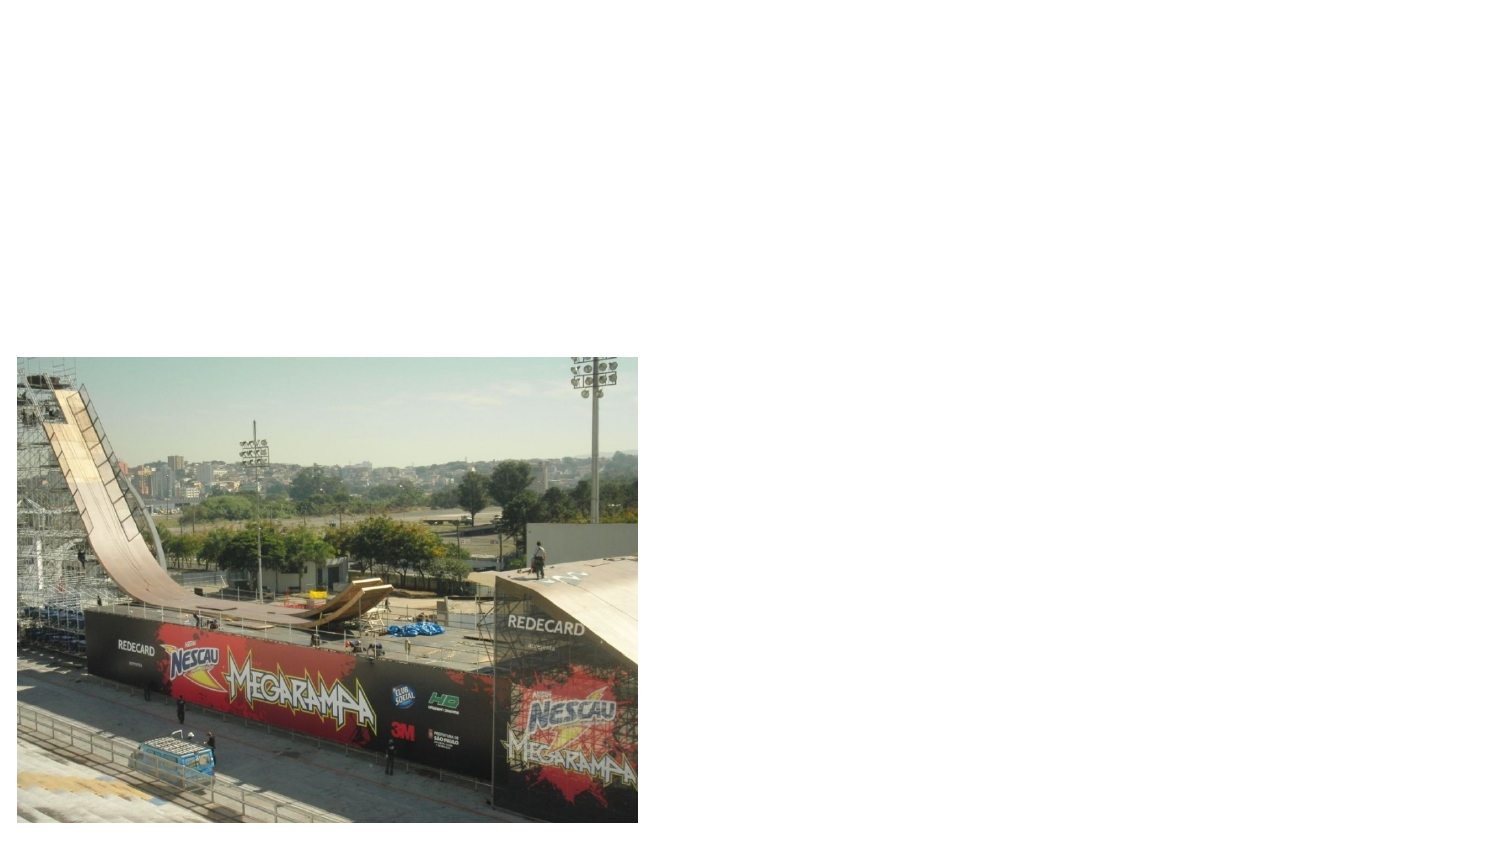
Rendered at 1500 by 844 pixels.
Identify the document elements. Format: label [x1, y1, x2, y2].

picture [17, 357, 638, 823]
